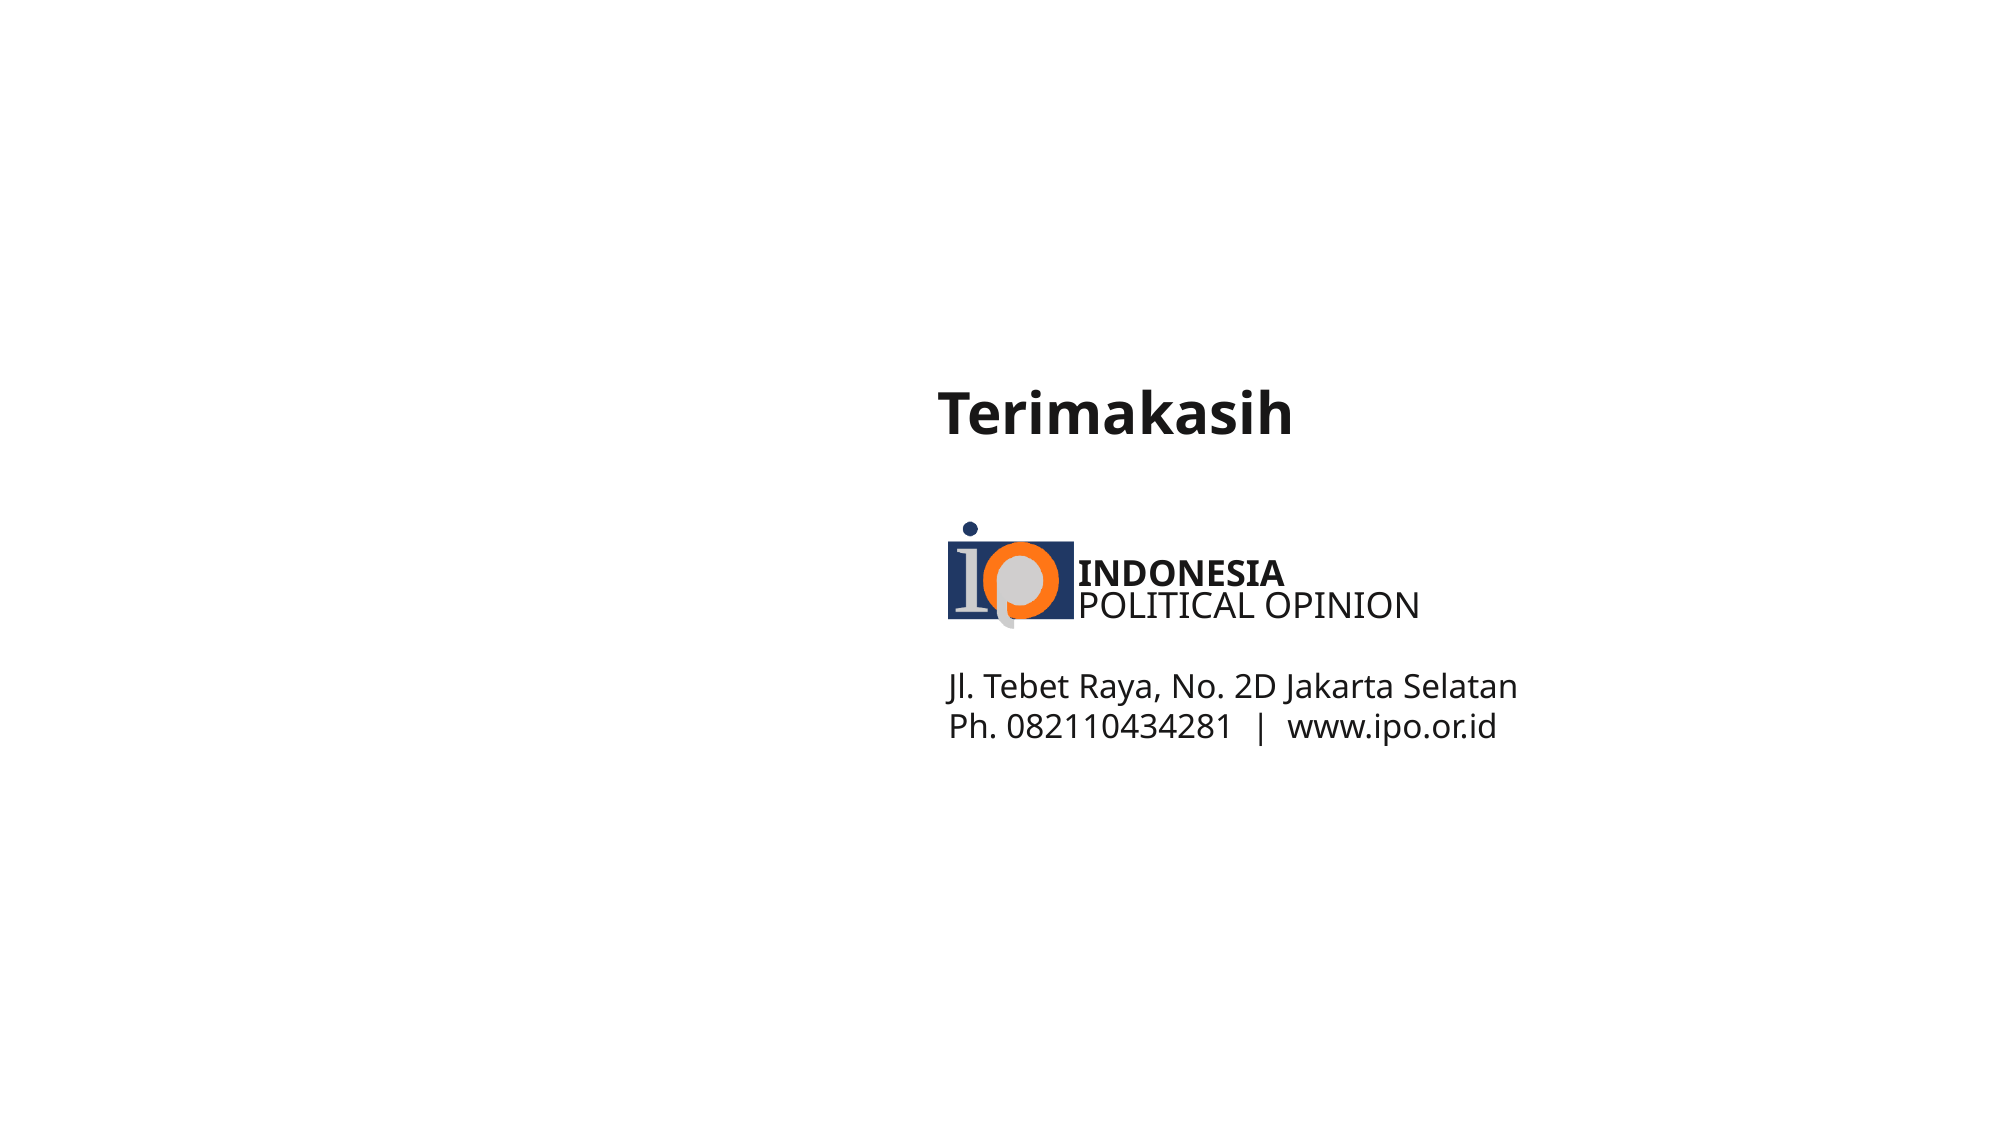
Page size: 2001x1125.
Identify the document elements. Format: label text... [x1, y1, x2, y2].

text_box POLITICAL OPINION [1061, 578, 1443, 648]
text_box Terimakasih [921, 376, 1647, 470]
text_box INDONESIA [1074, 547, 1444, 617]
text_box Jl. Tebet Raya, No. 2D Jakarta Selatan Ph. 082110434281 | www.ipo.or.id [932, 657, 1658, 727]
picture [948, 516, 1074, 631]
